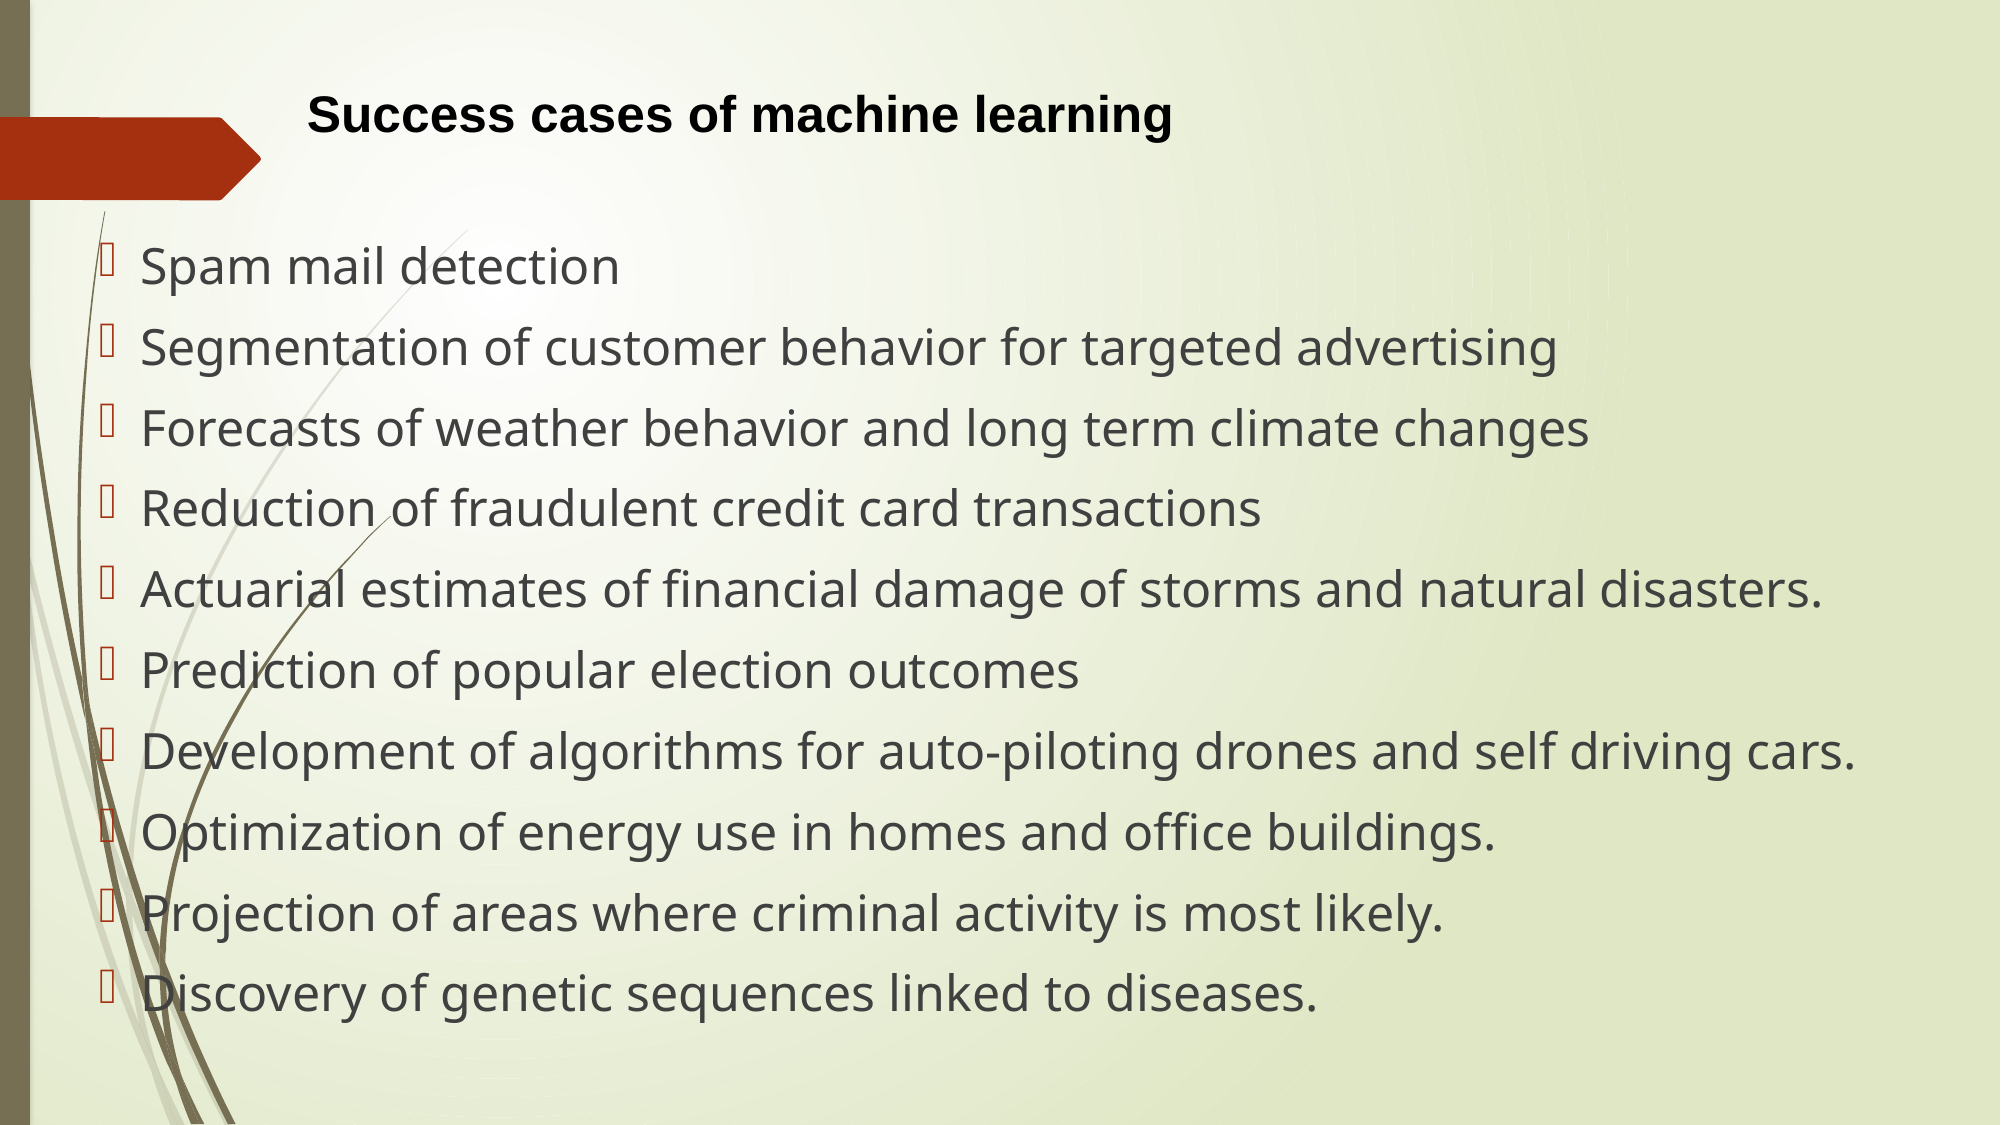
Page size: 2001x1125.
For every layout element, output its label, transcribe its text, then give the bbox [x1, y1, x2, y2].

list Spam mail detection Segmentation of customer behavior for targeted advertising Forecasts of weather behavior and long term climate changes Reduction of fraudulent credit card transactions Actuarial estimates of financial damage of storms and natural disasters. Prediction of popular election outcomes Development of algorithms for auto-piloting drones and self driving cars. Optimization of energy use in homes and office buildings. Projection of areas where criminal activity is most likely. Discovery of genetic sequences linked to diseases. [83, 226, 1920, 1066]
text_box Success cases of machine learning [305, 78, 1231, 143]
